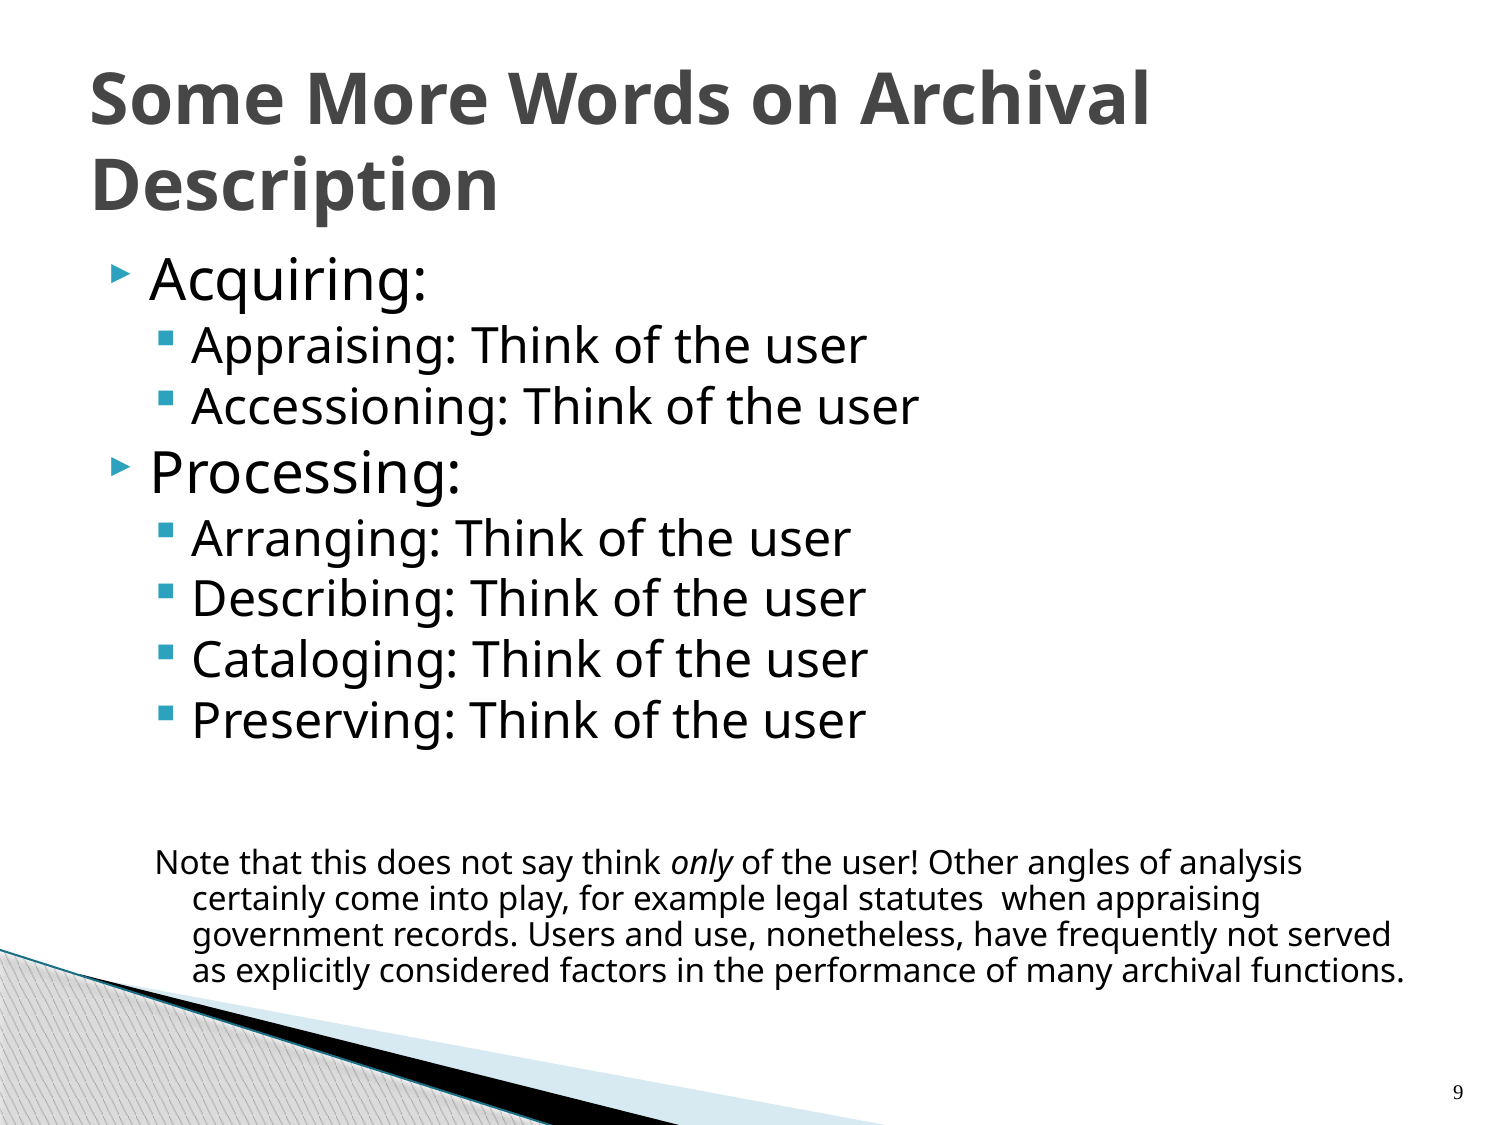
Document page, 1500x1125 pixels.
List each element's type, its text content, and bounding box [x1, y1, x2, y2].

list Acquiring: Appraising: Think of the user Accessioning: Think of the user Processing: Arranging: Think of the user Describing: Think of the user Cataloging: Think of the user Preserving: Think of the user Note that this does not say think only of the user! Other angles of analysis certainly come into play, for example legal statutes when appraising government records. Users and use, nonetheless, have frequently not served as explicitly considered factors in the performance of many archival functions. [74, 242, 1426, 986]
slide_number 9 [1418, 1051, 1479, 1112]
title Some More Words on Archival Description [75, 45, 1425, 233]
